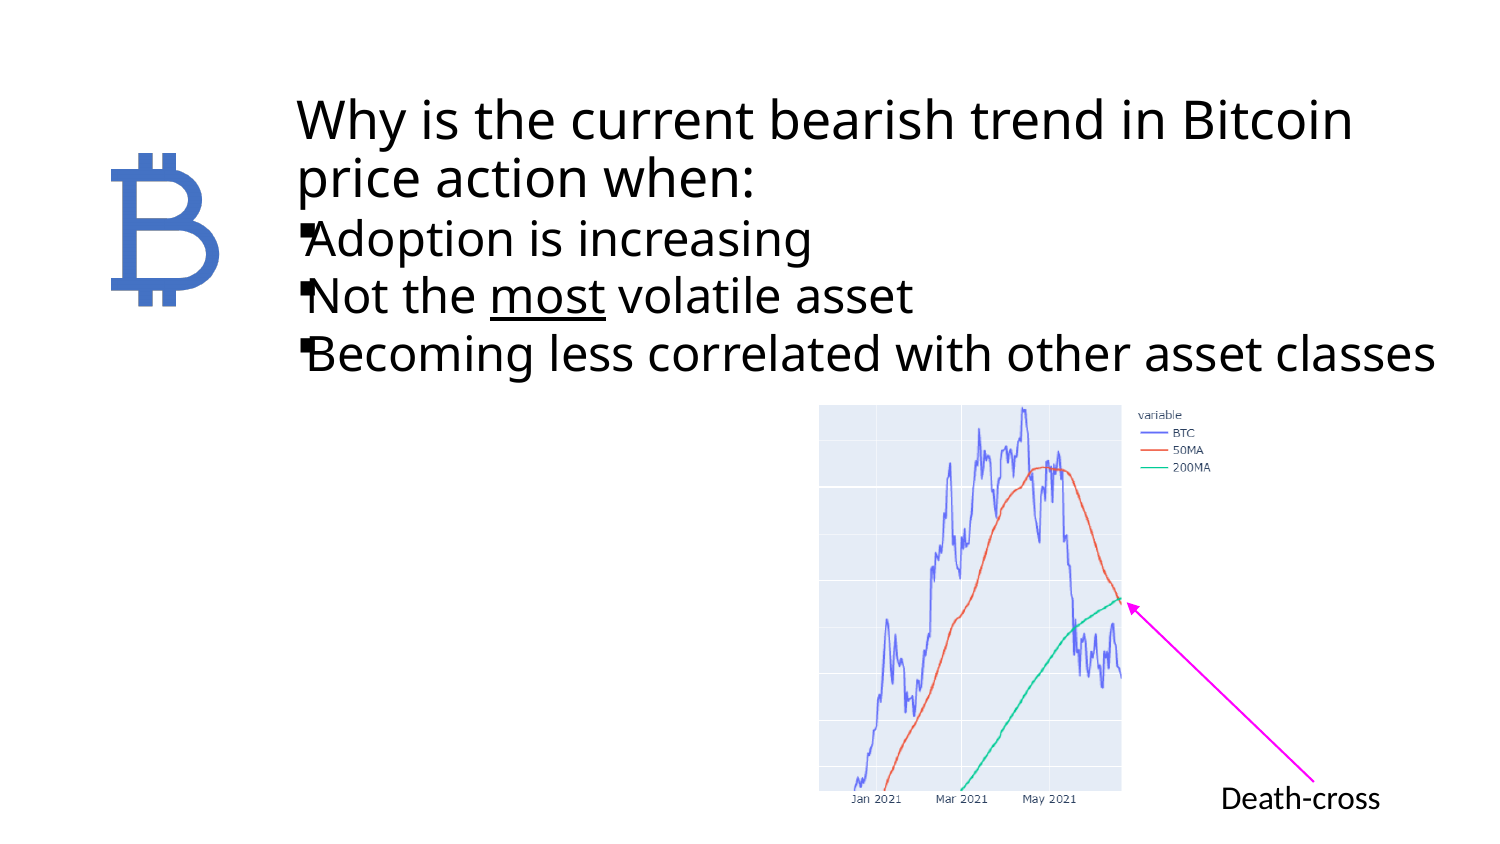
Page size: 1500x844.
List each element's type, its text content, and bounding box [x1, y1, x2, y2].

picture [819, 405, 1222, 819]
text_box Why is the current bearish trend in Bitcoin price action when: Adoption is increasing Not the most volatile asset Becoming less correlated with other asset classes [281, 69, 1471, 406]
text_box Death-cross [1206, 768, 1421, 824]
picture [70, 145, 260, 315]
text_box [1126, 602, 1314, 782]
